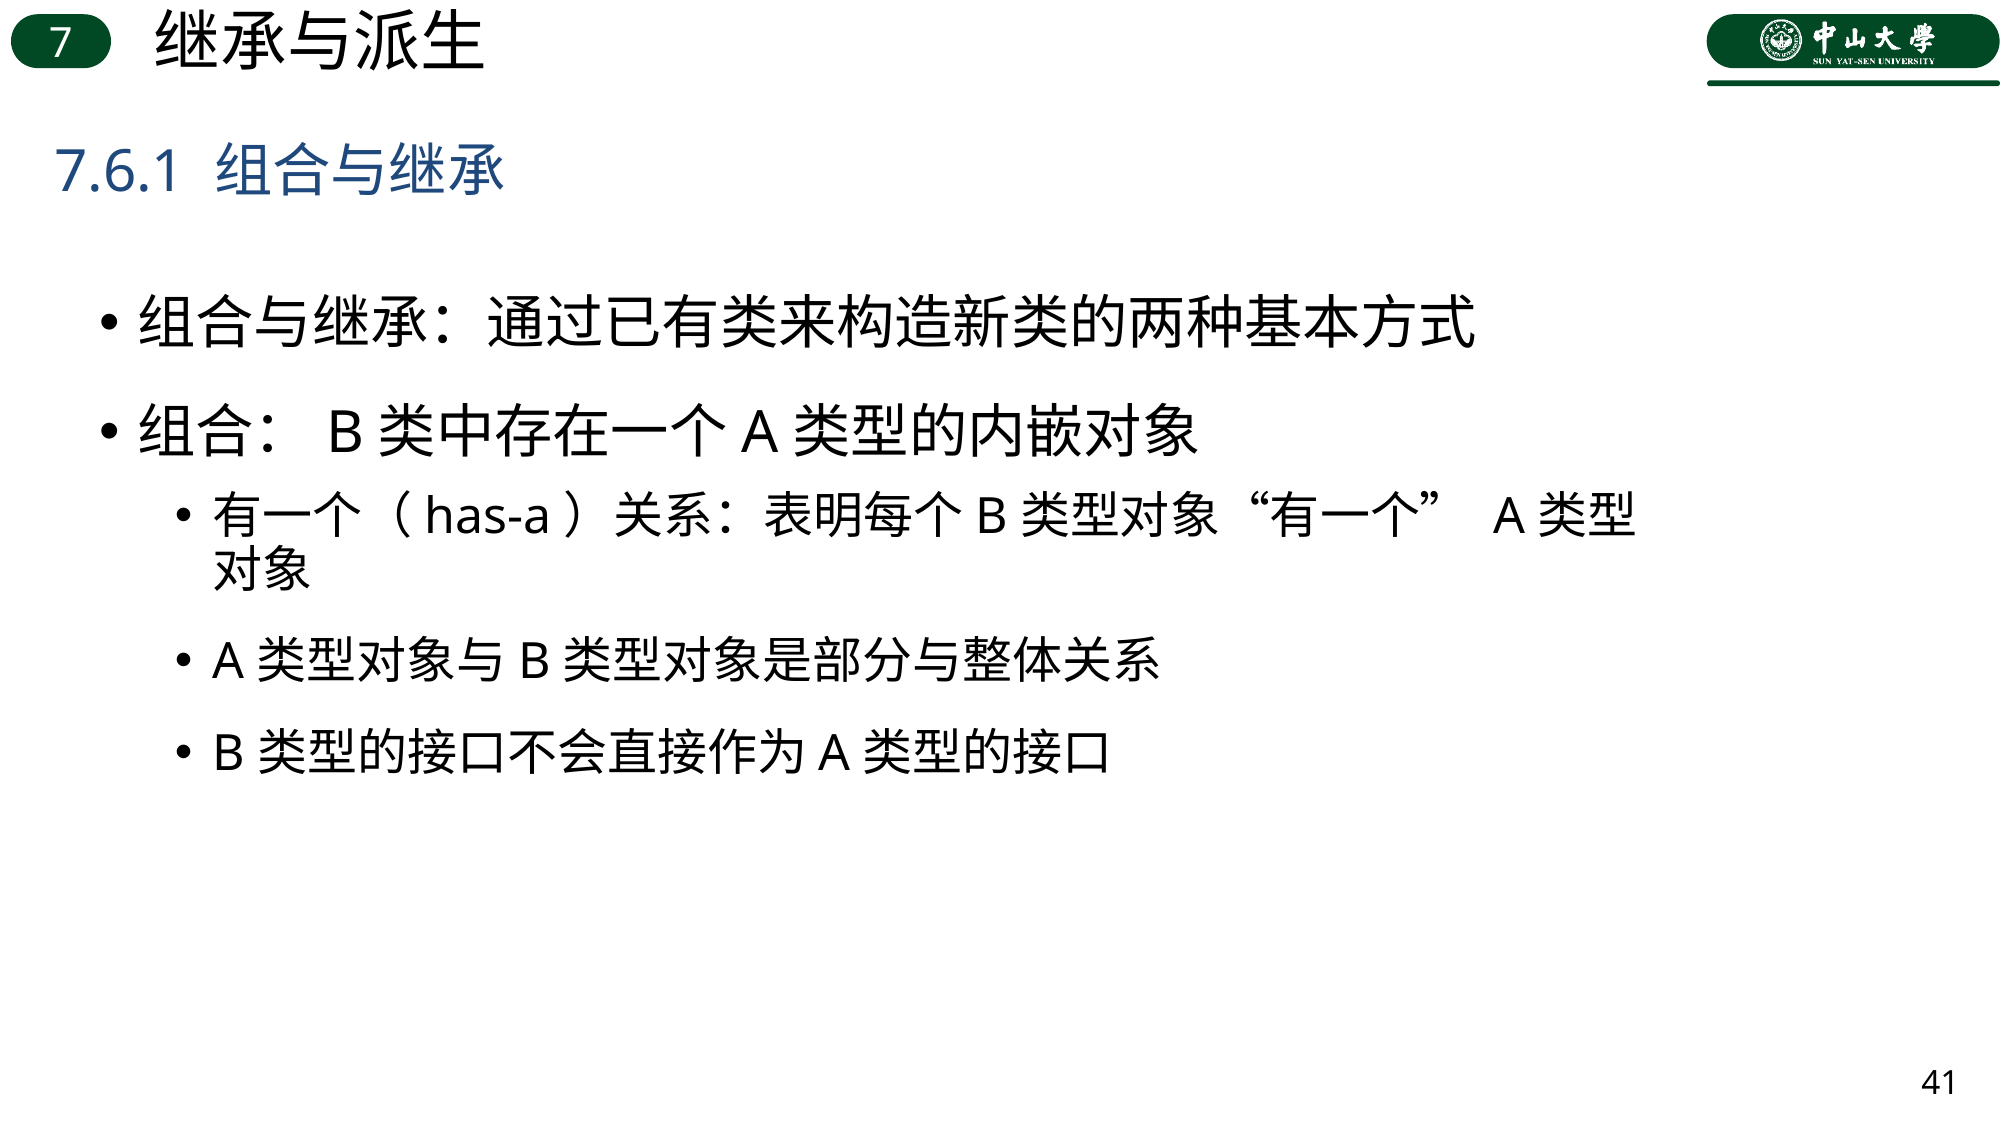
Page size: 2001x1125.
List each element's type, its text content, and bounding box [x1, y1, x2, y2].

text_box 7 [9, 13, 113, 70]
list 组合与继承：通过已有类来构造新类的两种基本方式 组合：B类中存在一个A类型的内嵌对象 有一个（has-a）关系：表明每个B类型对象“有一个” A类型对象 A类型对象与B类型对象是部分与整体关系 B类型的接口不会直接作为A类型的接口 [85, 286, 1660, 1054]
text_box 7.6.1 组合与继承 [39, 101, 1390, 235]
slide_number 41 [1901, 1053, 1975, 1114]
text_box 继承与派生 [138, 0, 503, 87]
picture [1749, 8, 1957, 82]
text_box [1706, 14, 2000, 87]
